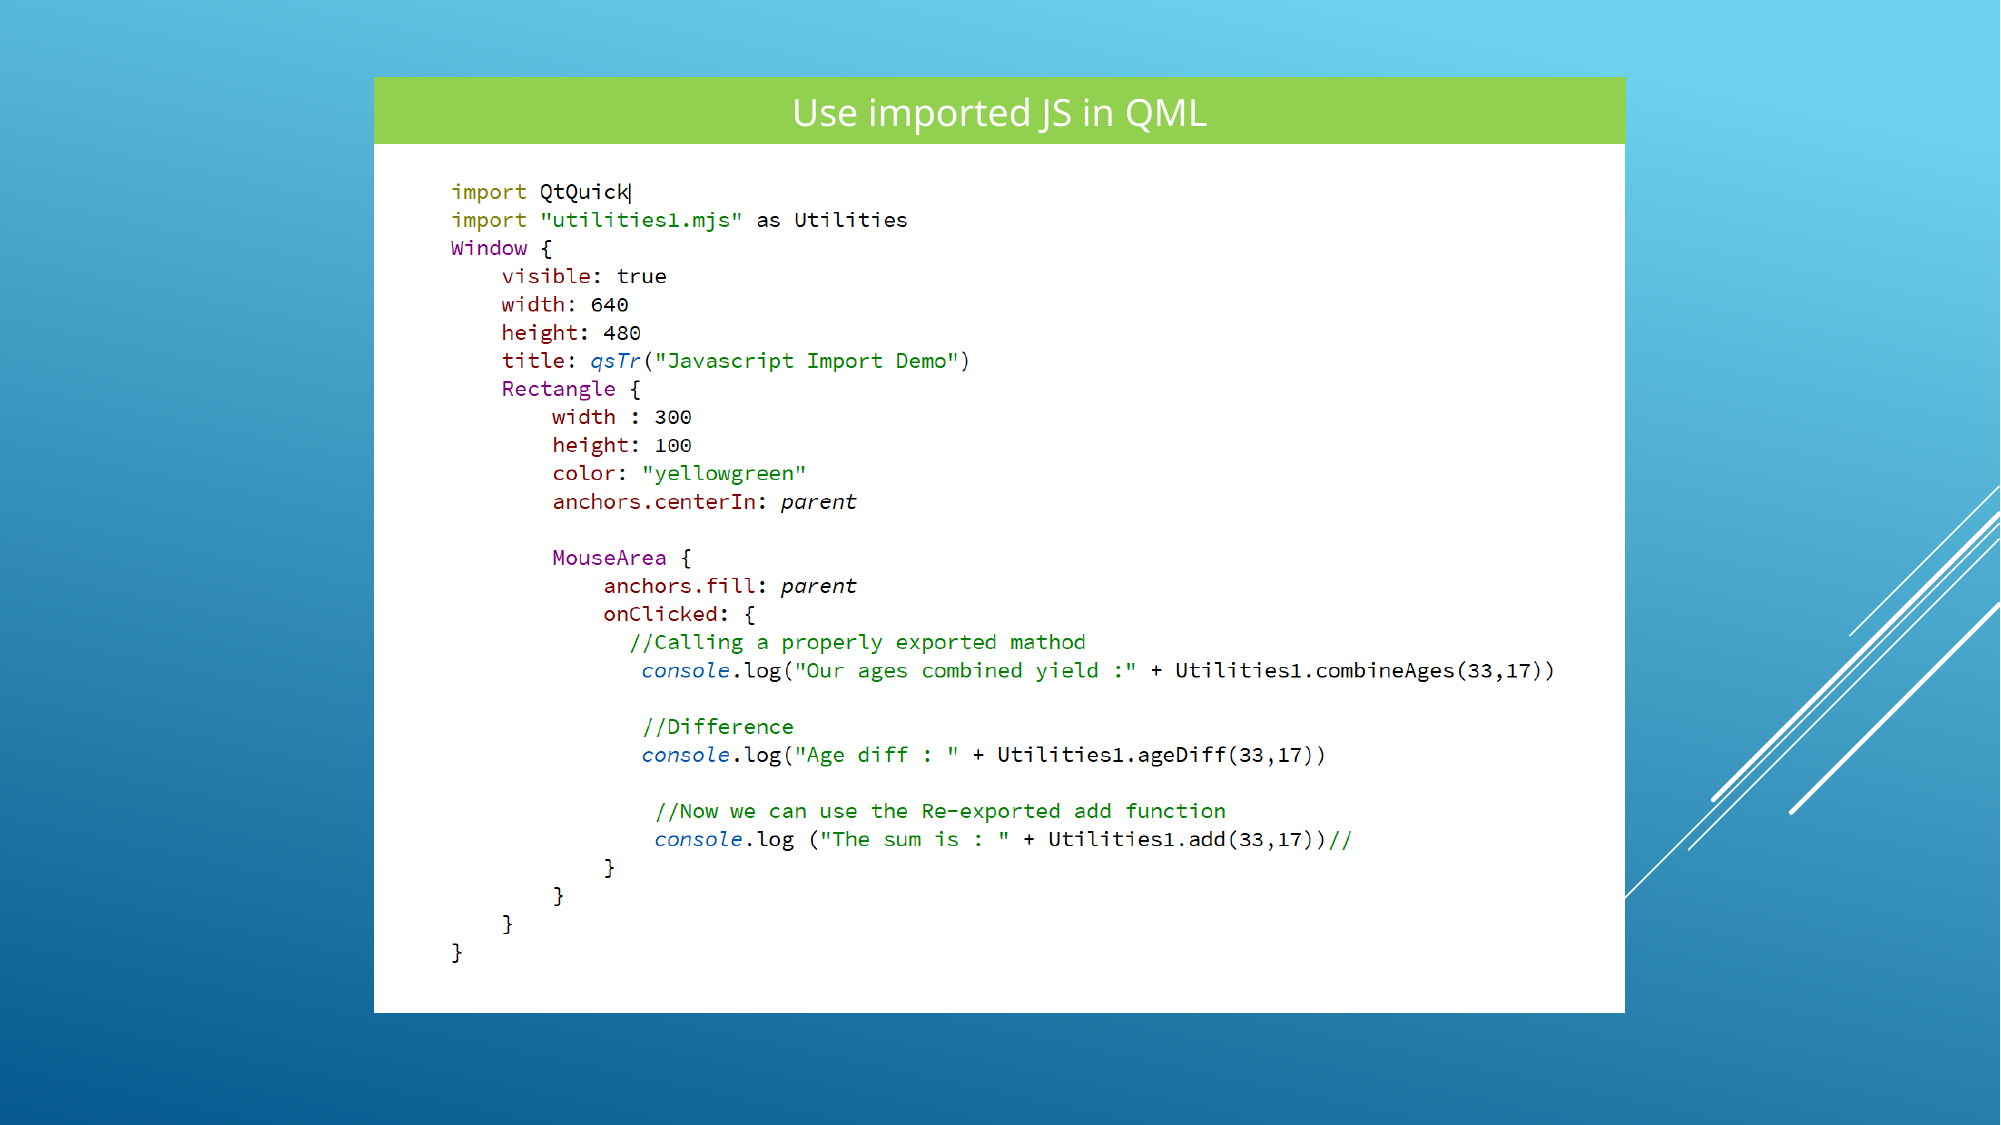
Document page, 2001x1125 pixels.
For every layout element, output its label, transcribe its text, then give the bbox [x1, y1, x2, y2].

text_box Use imported JS in QML [374, 77, 1626, 143]
picture [374, 143, 1626, 1013]
